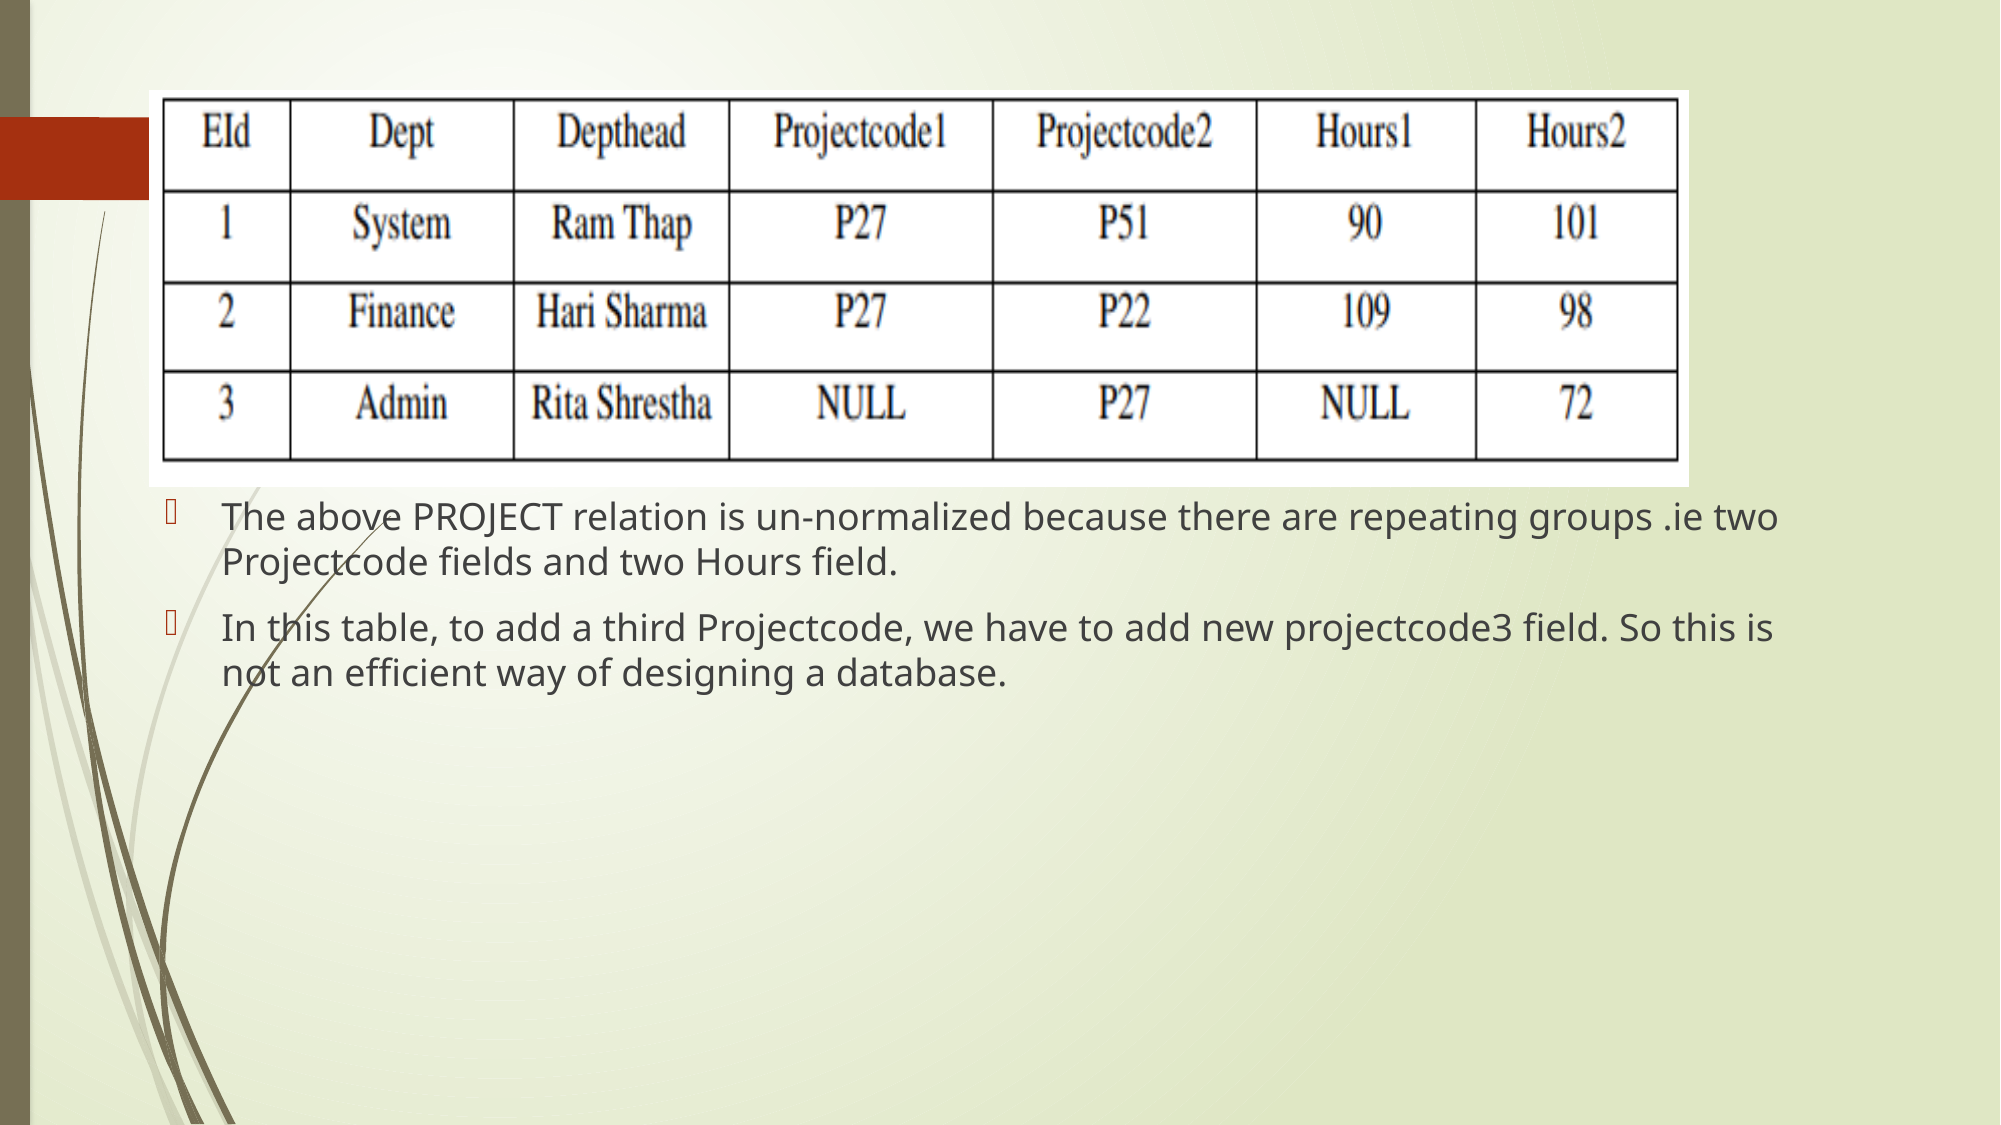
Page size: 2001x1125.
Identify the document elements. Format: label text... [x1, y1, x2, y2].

picture [149, 90, 1690, 487]
list The above PROJECT relation is un-normalized because there are repeating groups .ie two Projectcode fields and two Hours field. In this table, to add a third Projectcode, we have to add new projectcode3 field. So this is not an efficient way of designing a database. [149, 90, 1850, 1045]
